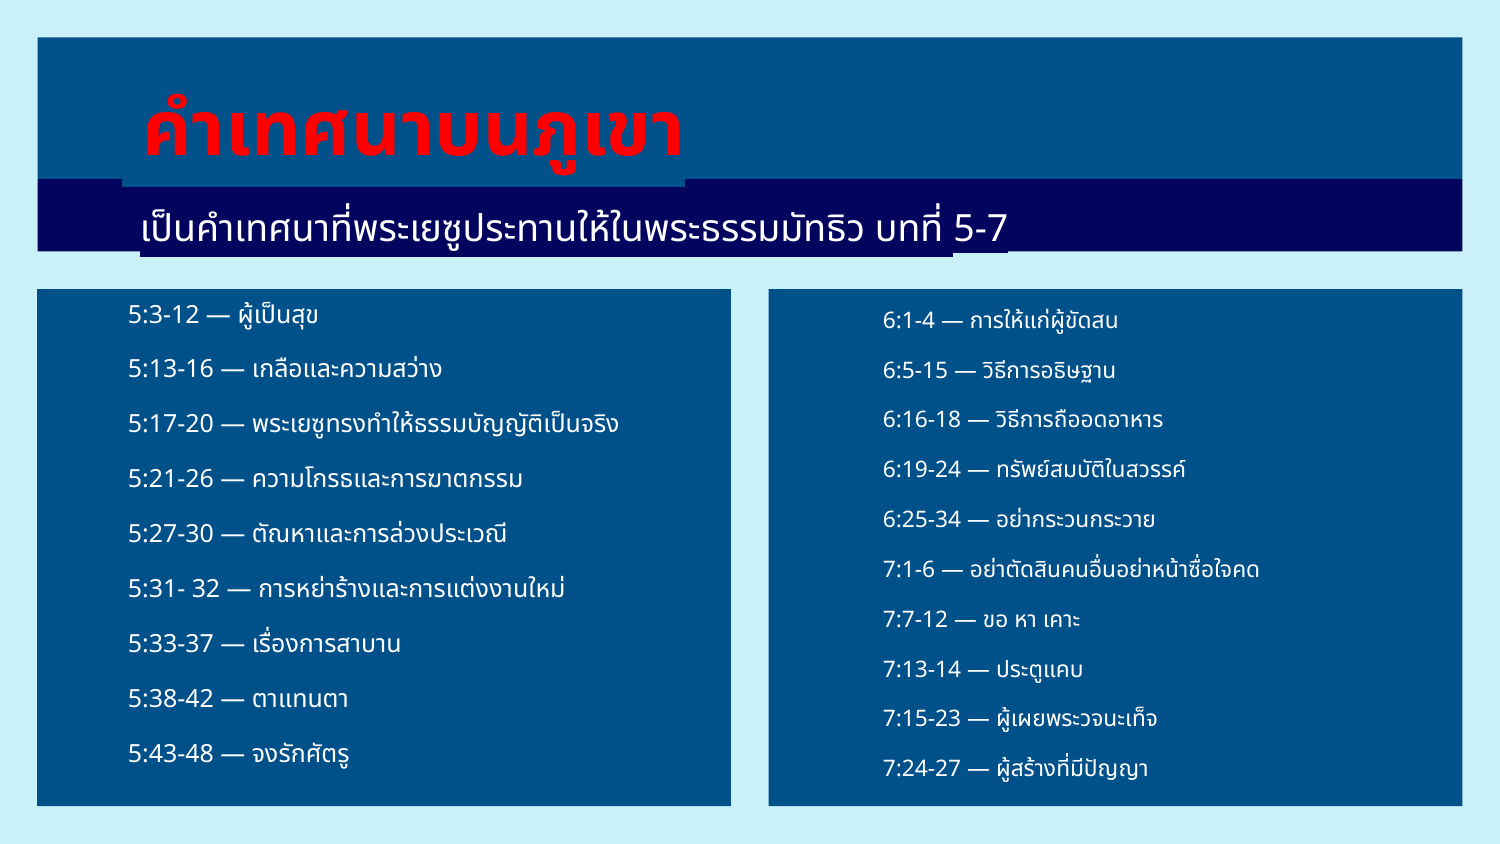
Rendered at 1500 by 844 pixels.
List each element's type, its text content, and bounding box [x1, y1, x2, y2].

list 6:1-4 — การให้แก่ผู้ขัดสน 6:5-15 — วิธีการอธิษฐาน 6:16-18 — วิธีการถืออดอาหาร 6:19-24 — ทรัพย์สมบัติในสวรรค์ 6:25-34 — อย่ากระวนกระวาย 7:1-6 — อย่าตัดสินคนอื่นอย่าหน้าซื่อใจคด 7:7-12 — ขอ หา เคาะ 7:13-14 — ประตูแคบ 7:15-23 — ผู้เผยพระวจนะเท็จ 7:24-27 — ผู้สร้างที่มีปัญญา [867, 290, 1459, 801]
subtitle เป็นคำเทศนาที่พระเยซูประทานให้ในพระธรรมมัทธิว บทที่ 5-7 [124, 179, 1489, 265]
list 5:3-12 — ผู้เป็นสุข 5:13-16 — เกลือและความสว่าง 5:17-20 — พระเยซูทรงทำให้ธรรมบัญญัติเป็นจริง 5:21-26 — ความโกรธและการฆาตกรรม 5:27-30 — ตัณหาและการล่วงประเวณี 5:31- 32 — การหย่าร้างและการแต่งงานใหม่ 5:33-37 — เรื่องการสาบาน 5:38-42 — ตาแทนตา 5:43-48 — จงรักศัตรู [112, 283, 656, 751]
title คำเทศนาบนภูเขา [107, 44, 1393, 187]
